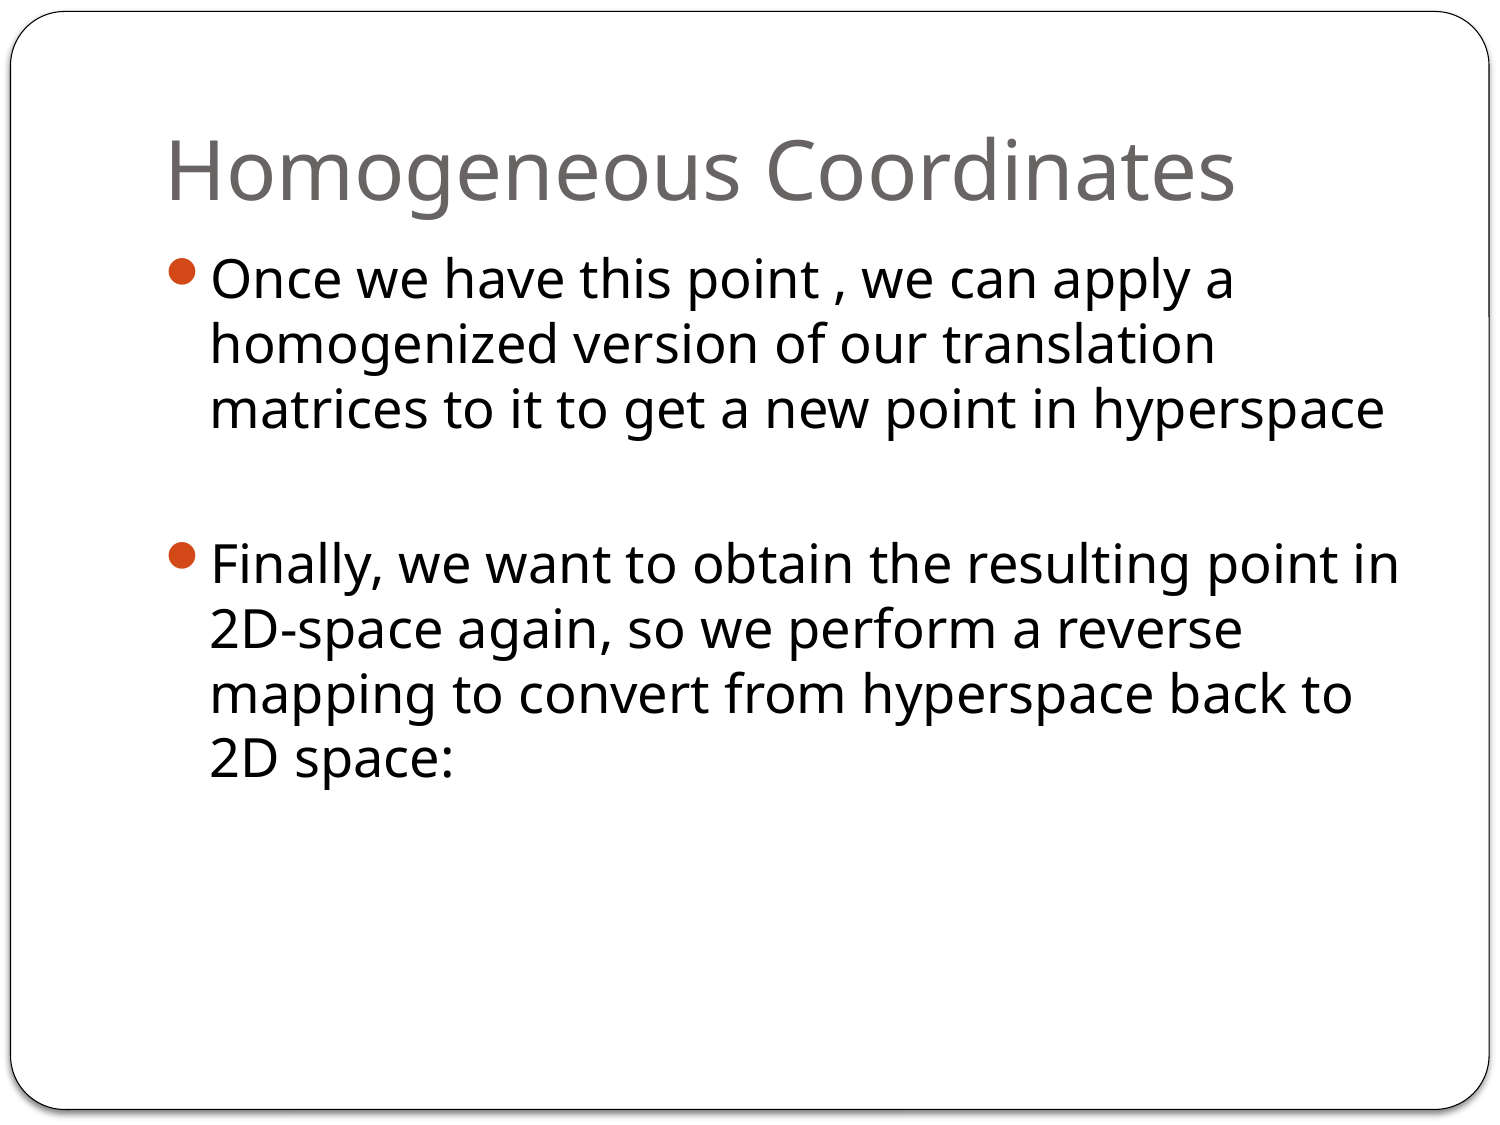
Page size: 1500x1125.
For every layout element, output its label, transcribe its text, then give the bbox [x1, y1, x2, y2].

title Homogeneous Coordinates [150, 45, 1425, 233]
